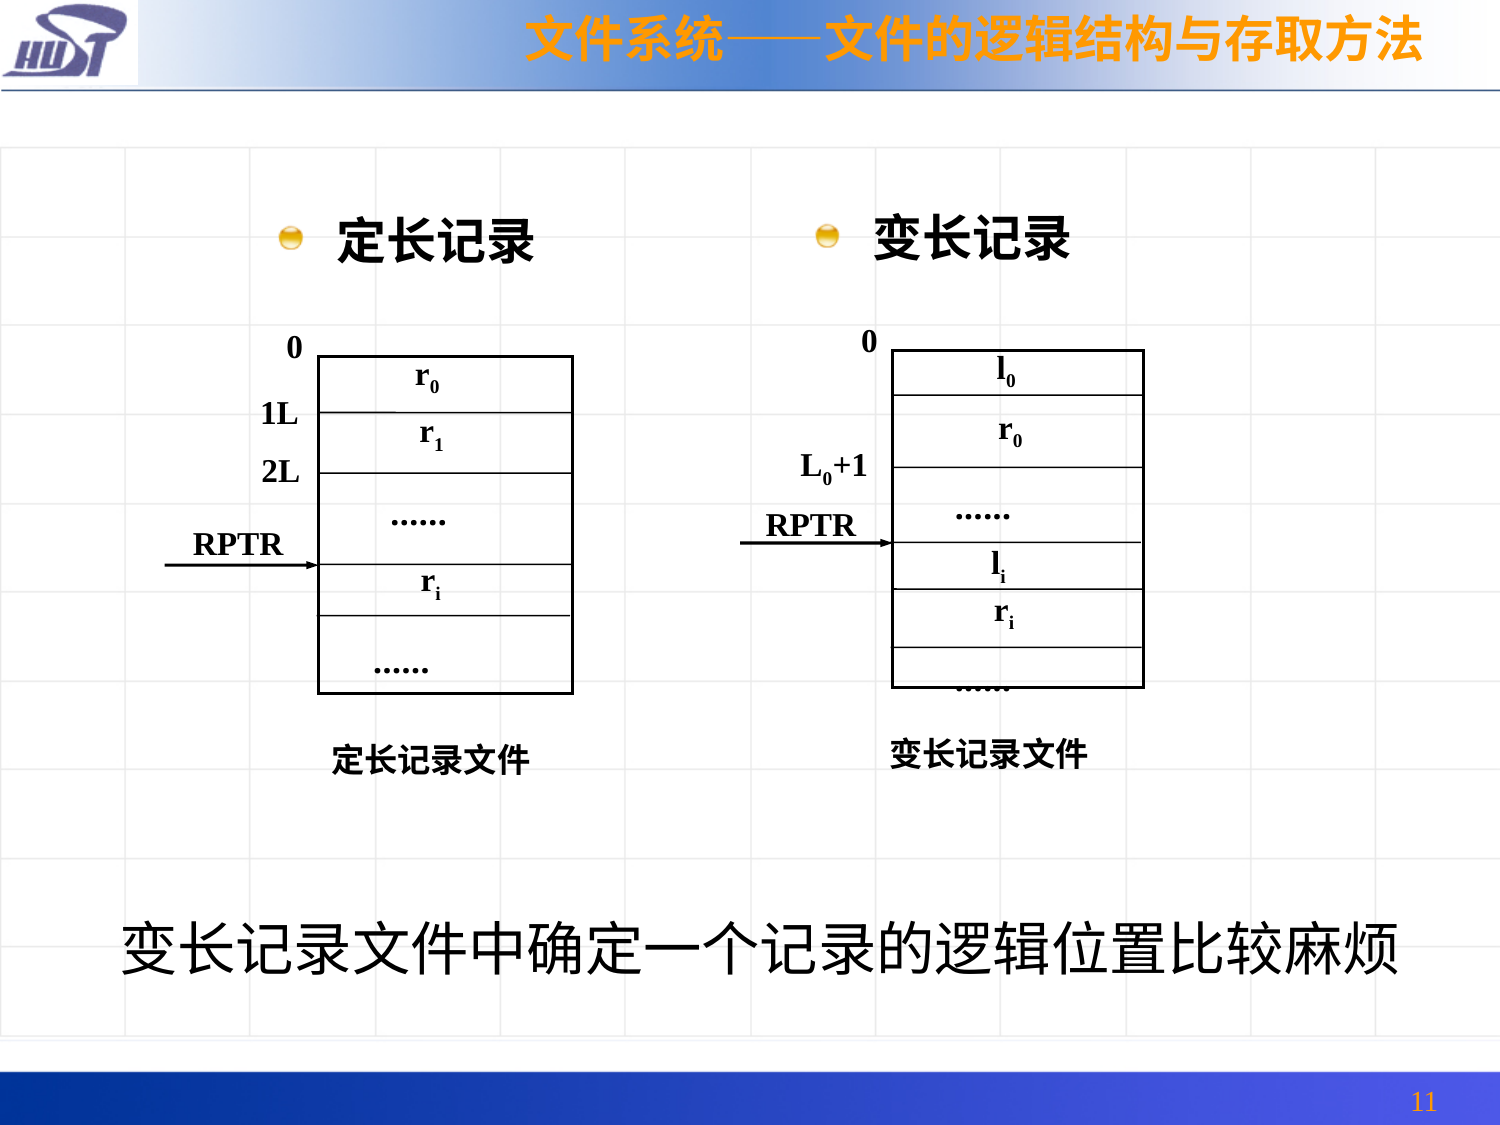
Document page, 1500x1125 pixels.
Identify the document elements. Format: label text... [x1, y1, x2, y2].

text_box 定长记录 [109, 189, 560, 349]
text_box 11 [1393, 1067, 1455, 1125]
text_box 文件系统——文件的逻辑结构与存取方法 [62, 6, 1440, 76]
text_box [164, 317, 594, 788]
text_box 变长记录 [645, 187, 1096, 347]
picture [0, 0, 1500, 1125]
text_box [739, 311, 1180, 782]
text_box 变长记录文件中确定一个记录的逻辑位置比较麻烦 [104, 890, 1416, 990]
